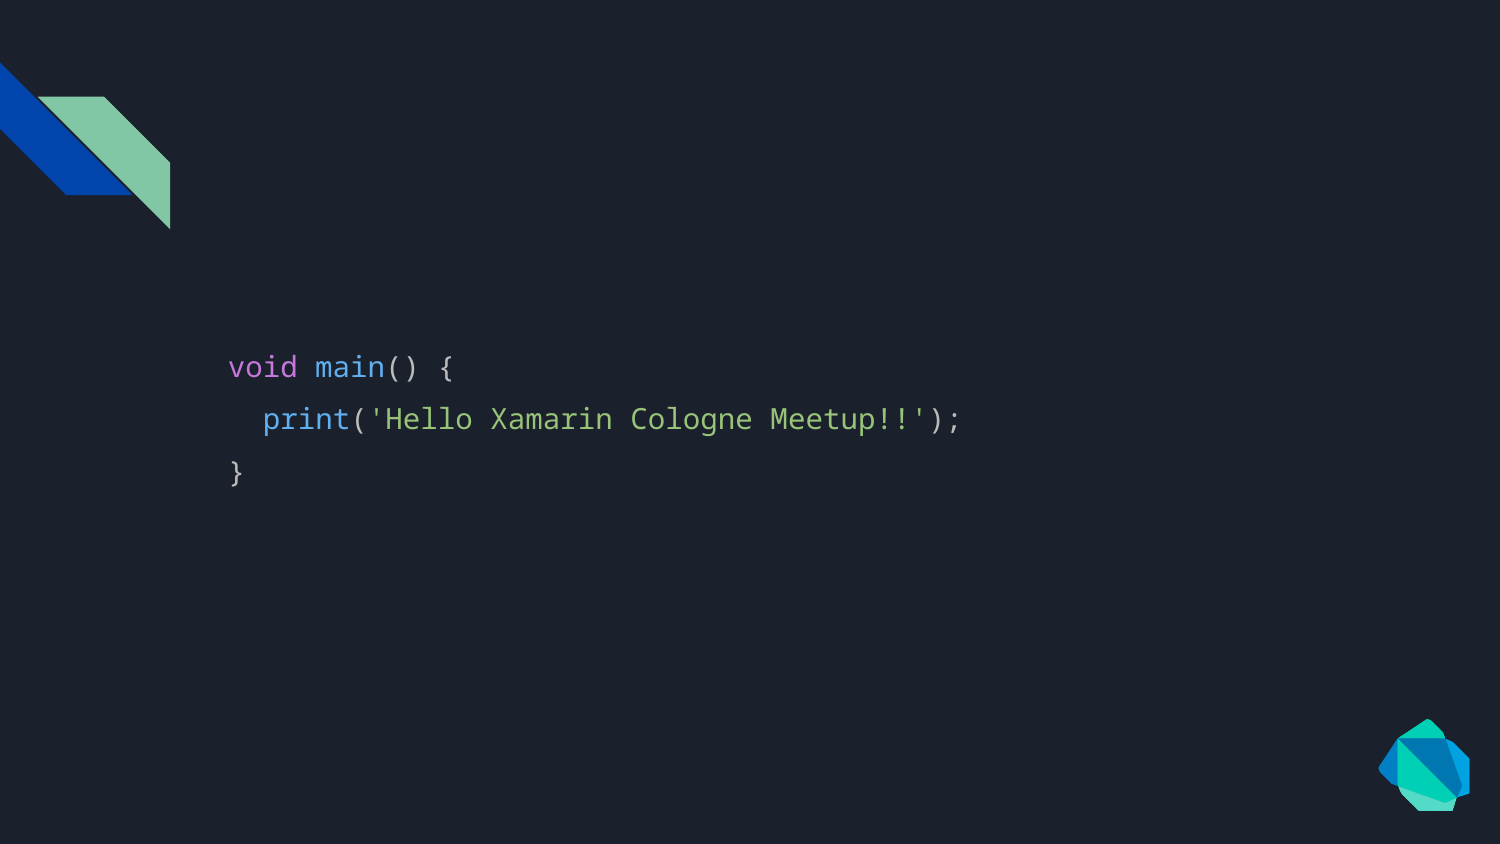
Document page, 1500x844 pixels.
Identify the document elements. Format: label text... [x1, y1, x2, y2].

list void main() { print('Hello Xamarin Cologne Meetup!!'); } [212, 144, 1368, 674]
picture [1377, 719, 1470, 812]
